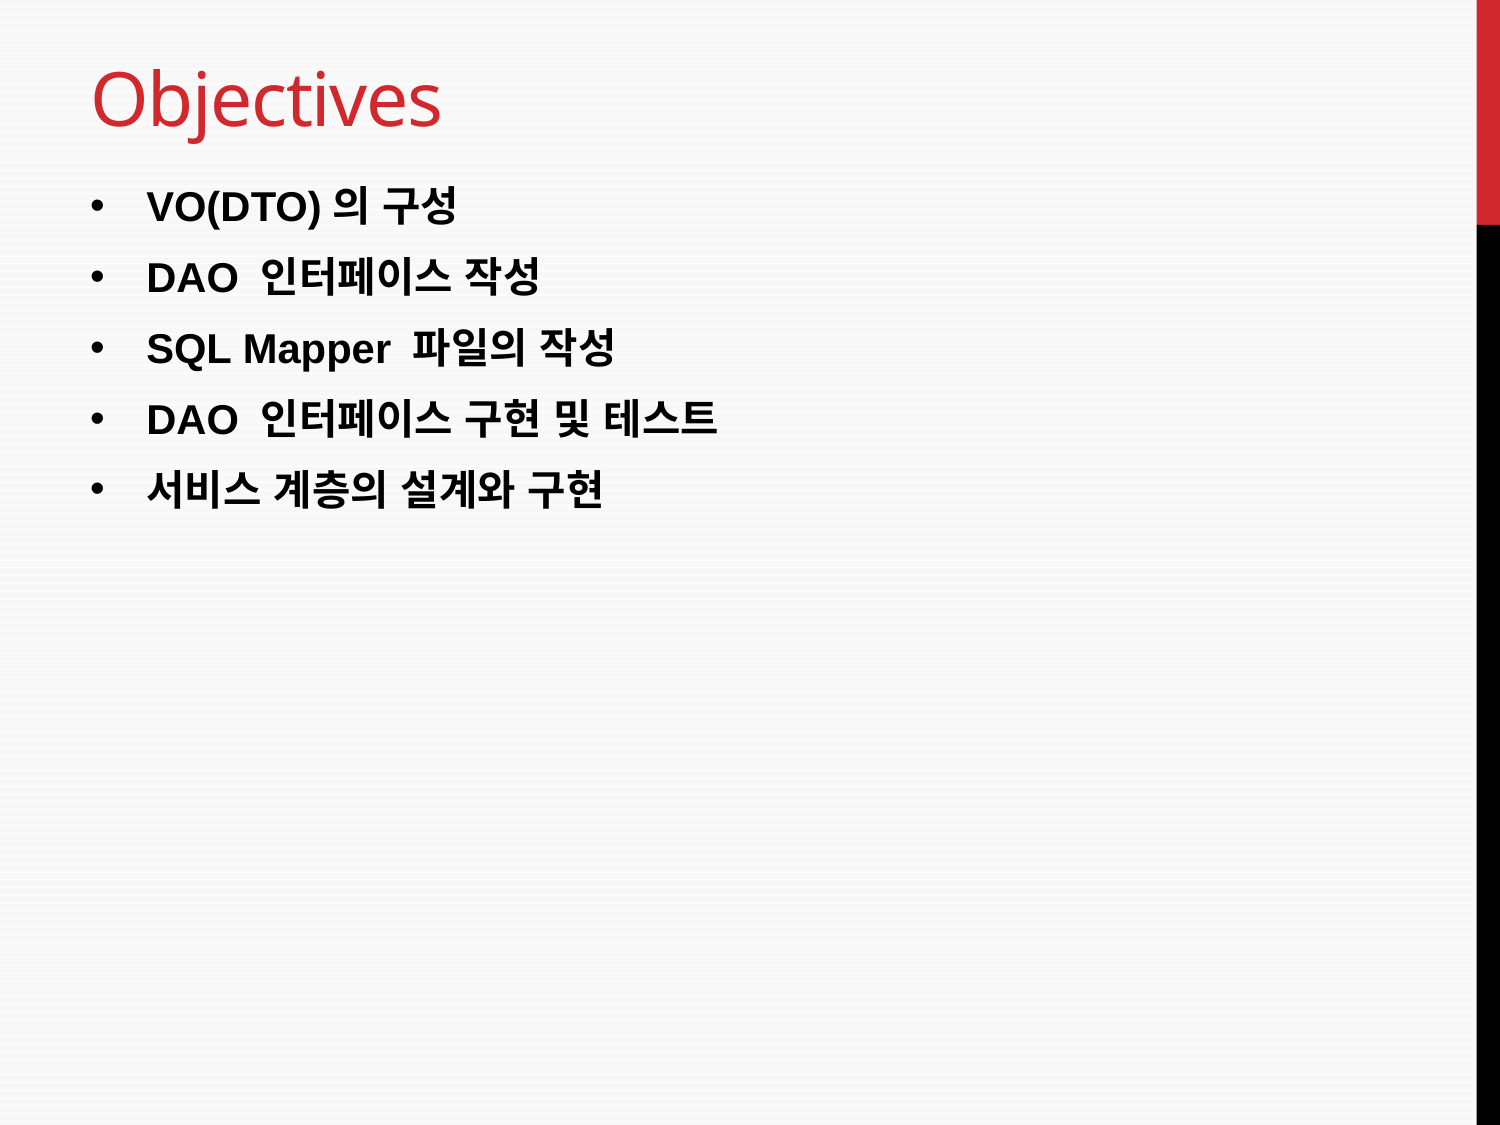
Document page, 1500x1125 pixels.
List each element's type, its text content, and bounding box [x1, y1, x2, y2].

list VO(DTO)의 구성 DAO 인터페이스 작성 SQL Mapper 파일의 작성 DAO 인터페이스 구현 및 테스트 서비스 계층의 설계와 구현 [75, 172, 1325, 1005]
title Objectives [75, 25, 1329, 149]
